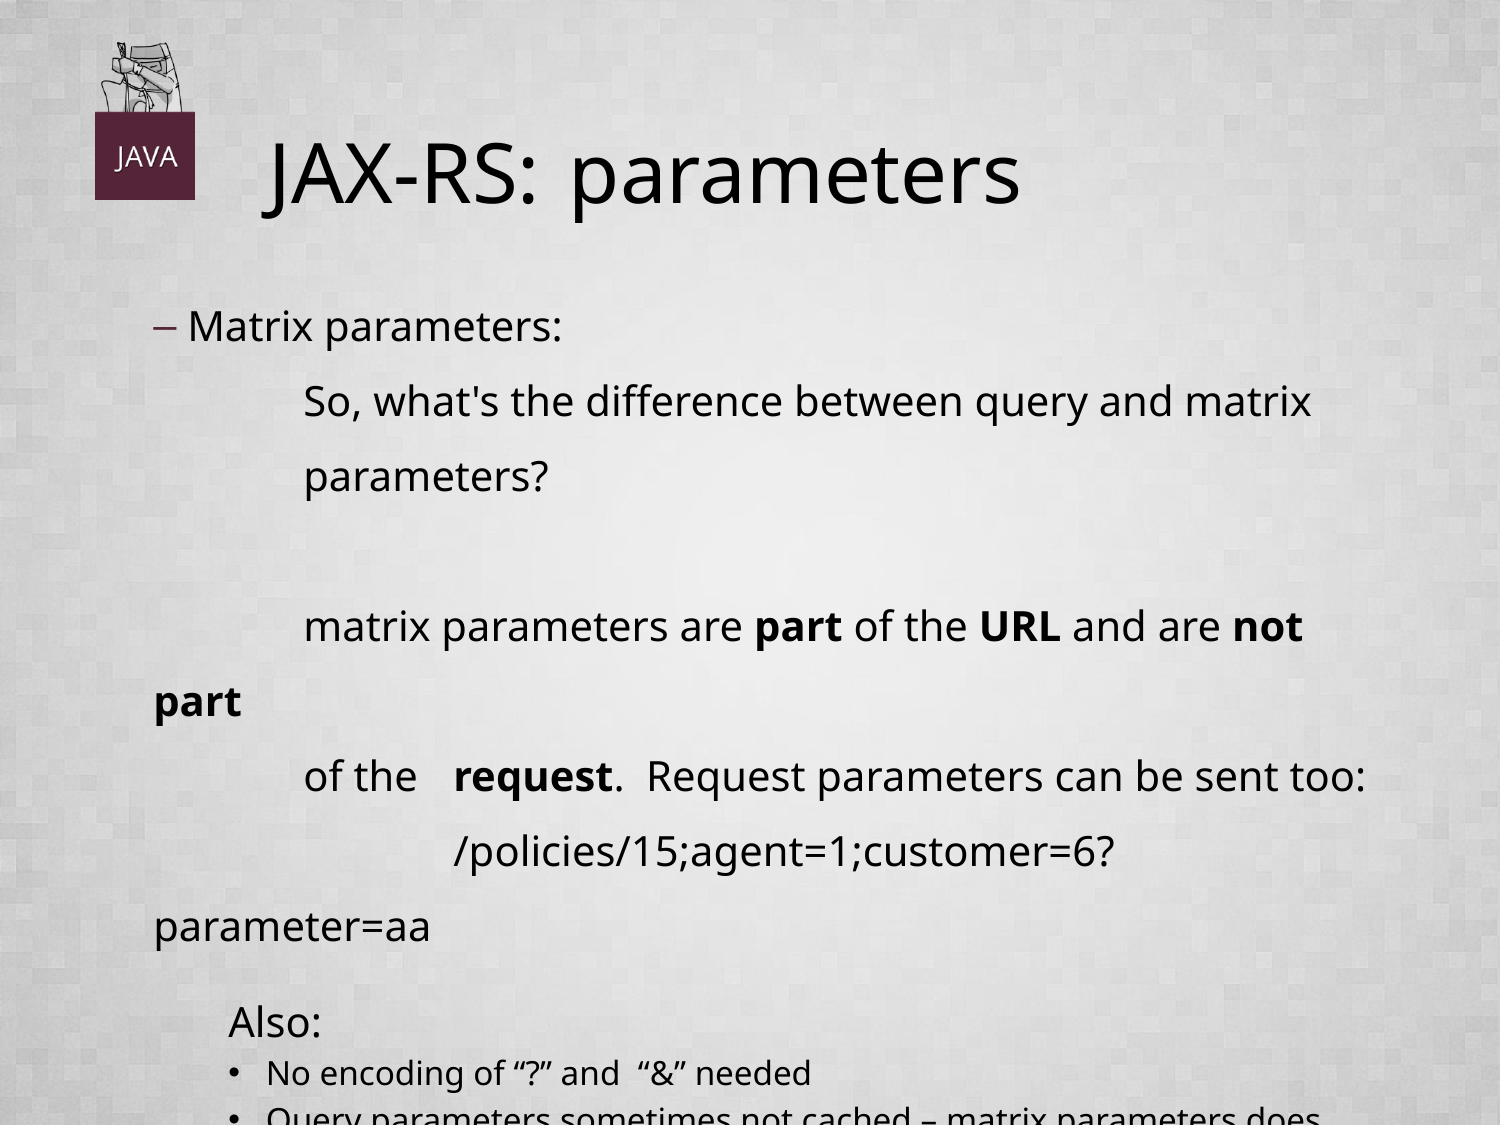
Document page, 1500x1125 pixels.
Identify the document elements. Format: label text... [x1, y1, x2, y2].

title JAX-RS: parameters [253, 75, 1500, 265]
text_box Matrix parameters: So, what's the difference between query and matrix parameters? matrix parameters are part of the URL and are not part of the request. Request parameters can be sent too: /policies/15;agent=1;customer=6?parameter=aa Also: No encoding of “?” and “&” needed Query parameters sometimes not cached – matrix parameters does. Matrix parameters has good supports for list: agentid=1,3,4; [63, 267, 1398, 693]
picture [0, 0, 1500, 1125]
